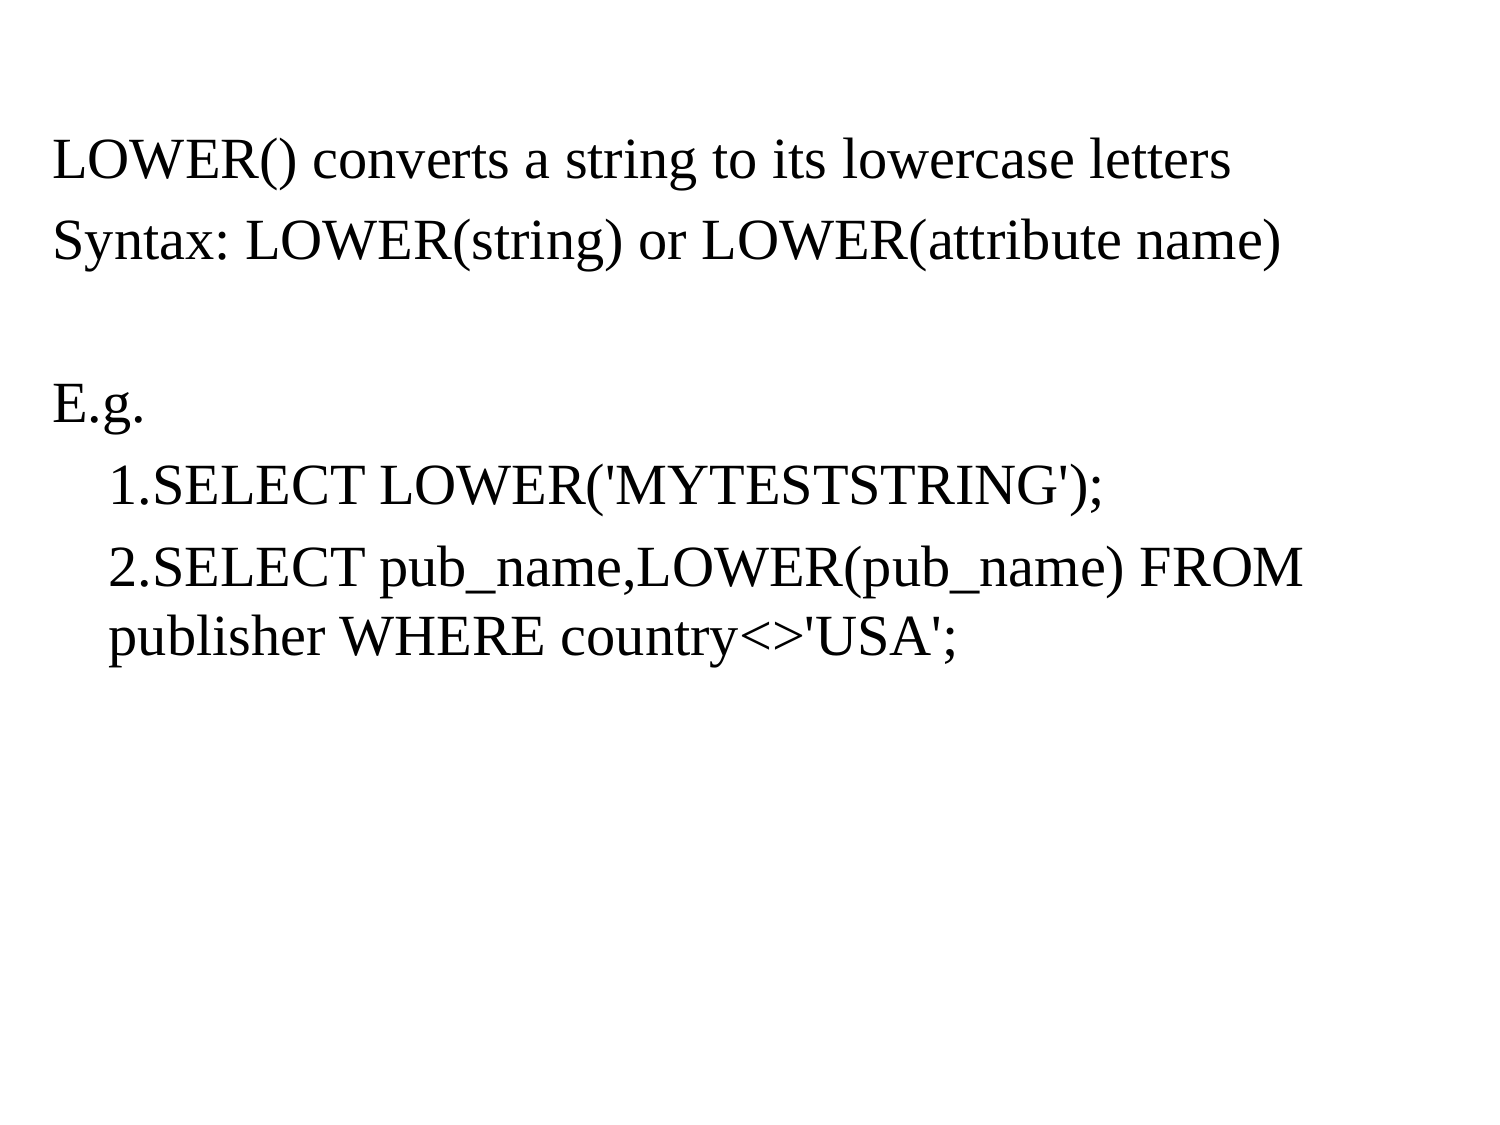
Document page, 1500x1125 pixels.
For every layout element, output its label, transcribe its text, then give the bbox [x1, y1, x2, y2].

list LOWER() converts a string to its lowercase letters Syntax: LOWER(string) or LOWER(attribute name) E.g. 1.SELECT LOWER('MYTESTSTRING'); 2.SELECT pub_name,LOWER(pub_name) FROM publisher WHERE country<>'USA'; [37, 112, 1500, 1005]
